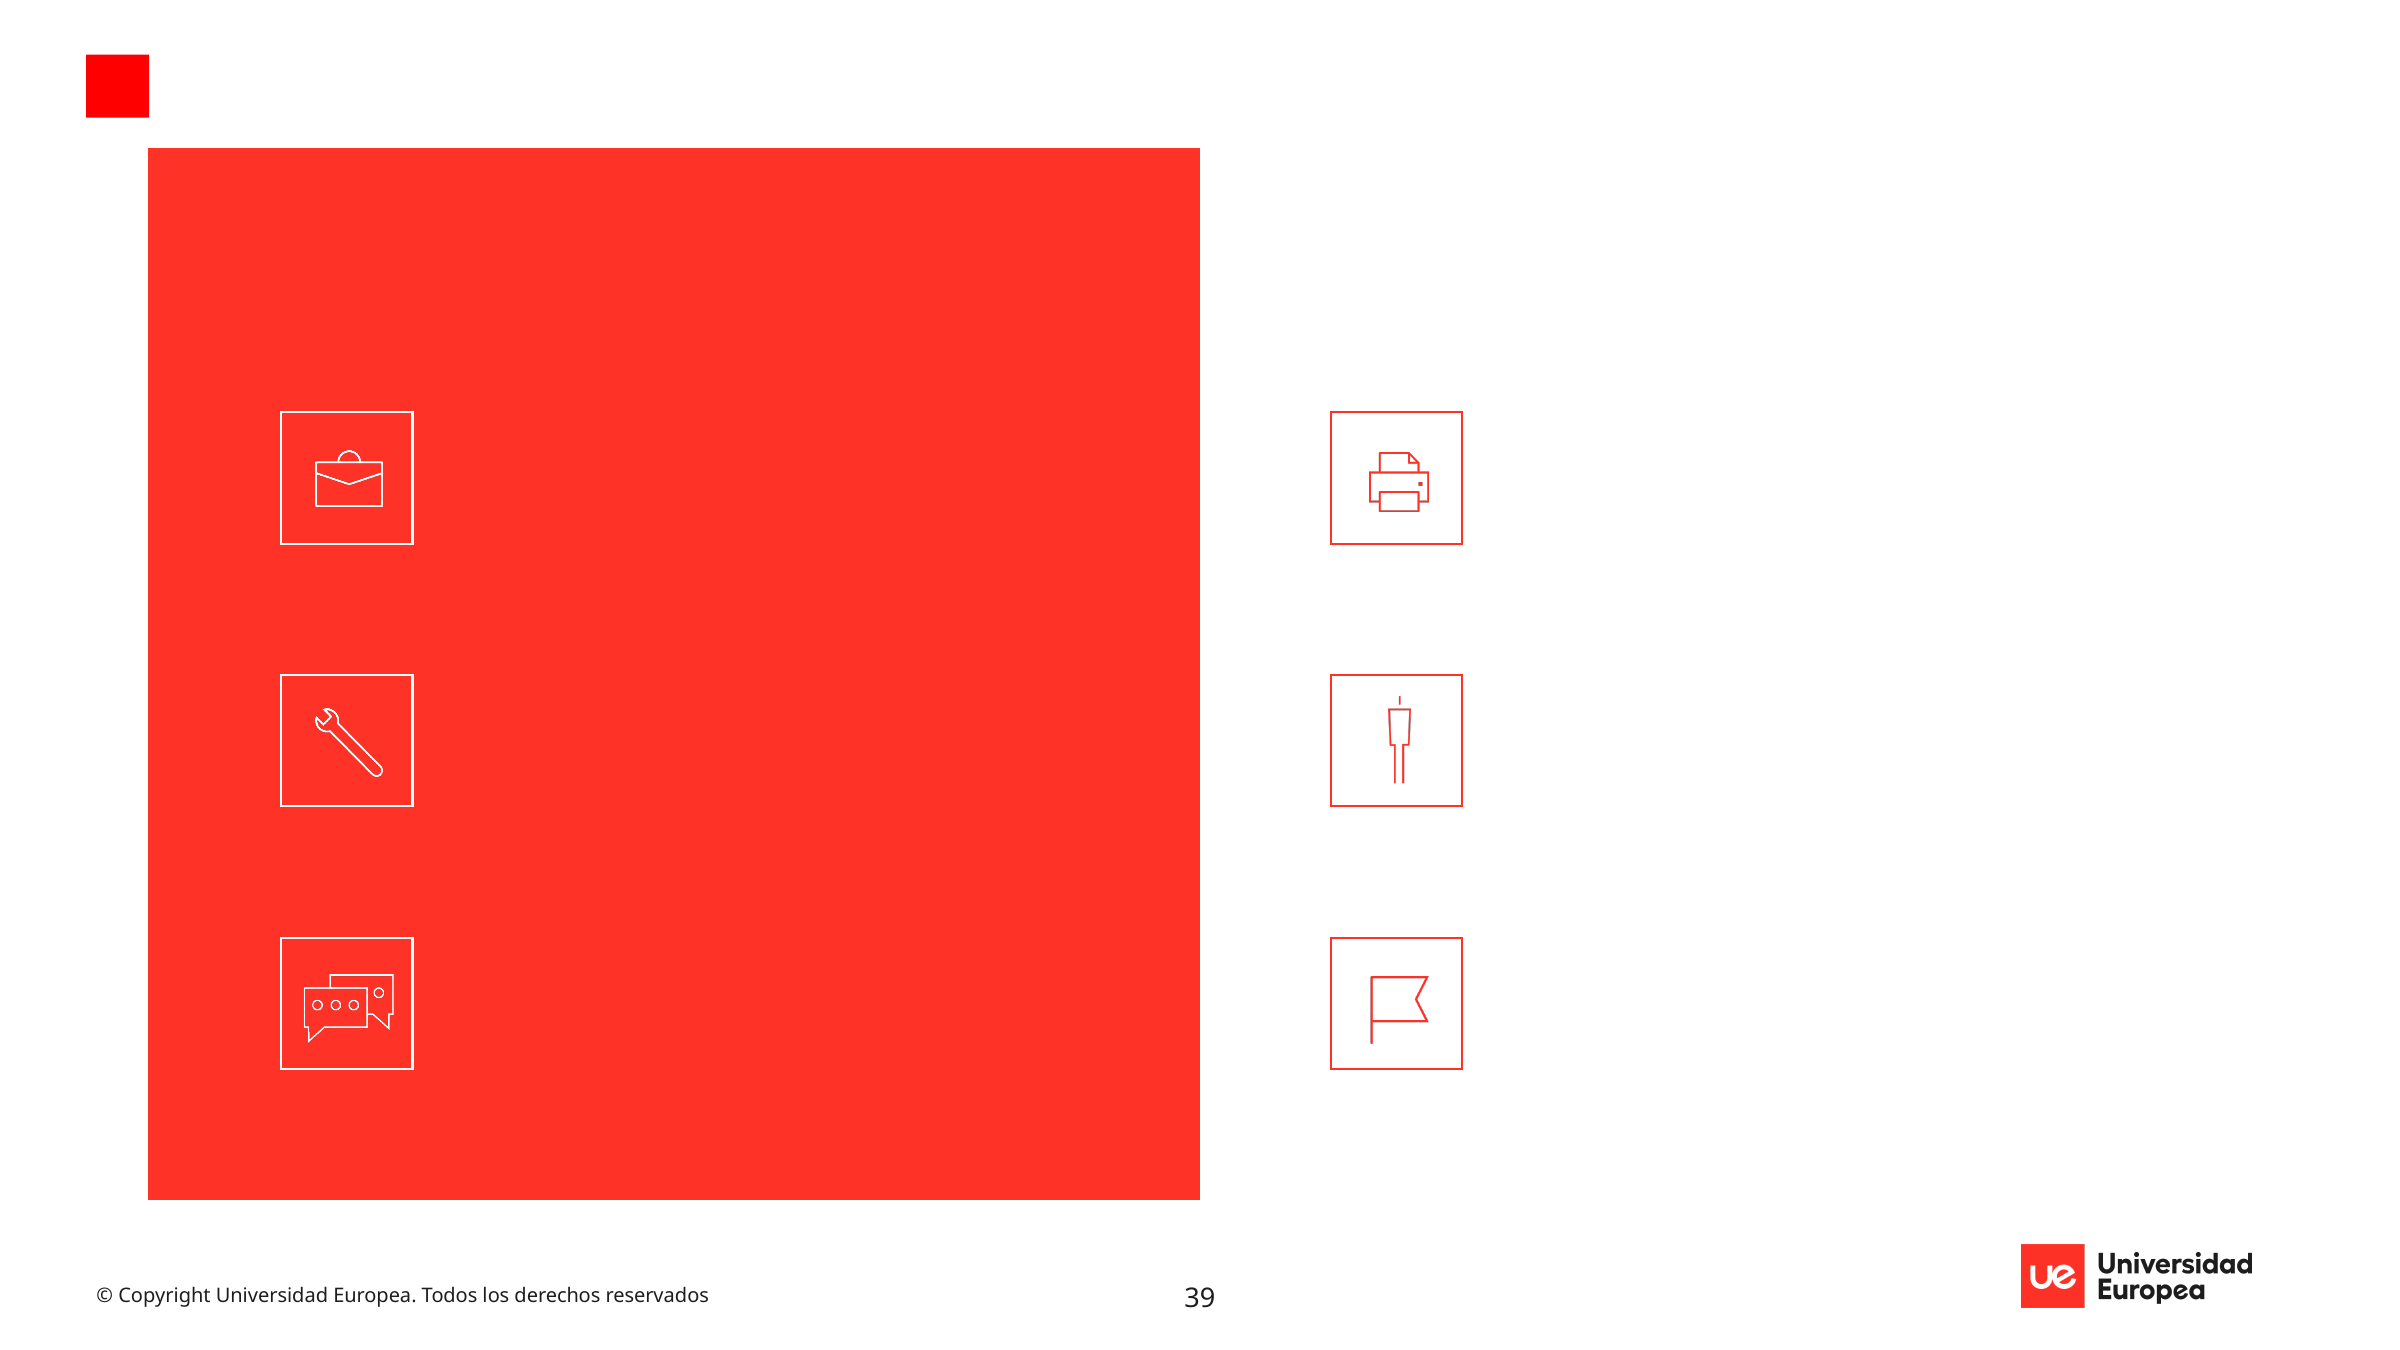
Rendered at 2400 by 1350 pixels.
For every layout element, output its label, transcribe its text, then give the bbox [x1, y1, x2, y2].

picture [314, 450, 383, 507]
picture [1370, 976, 1429, 1044]
picture [314, 708, 383, 777]
picture [1369, 452, 1429, 512]
picture [303, 974, 394, 1043]
picture [1388, 695, 1411, 784]
picture [2021, 1244, 2252, 1308]
slide_number 39 [1148, 1273, 1252, 1339]
